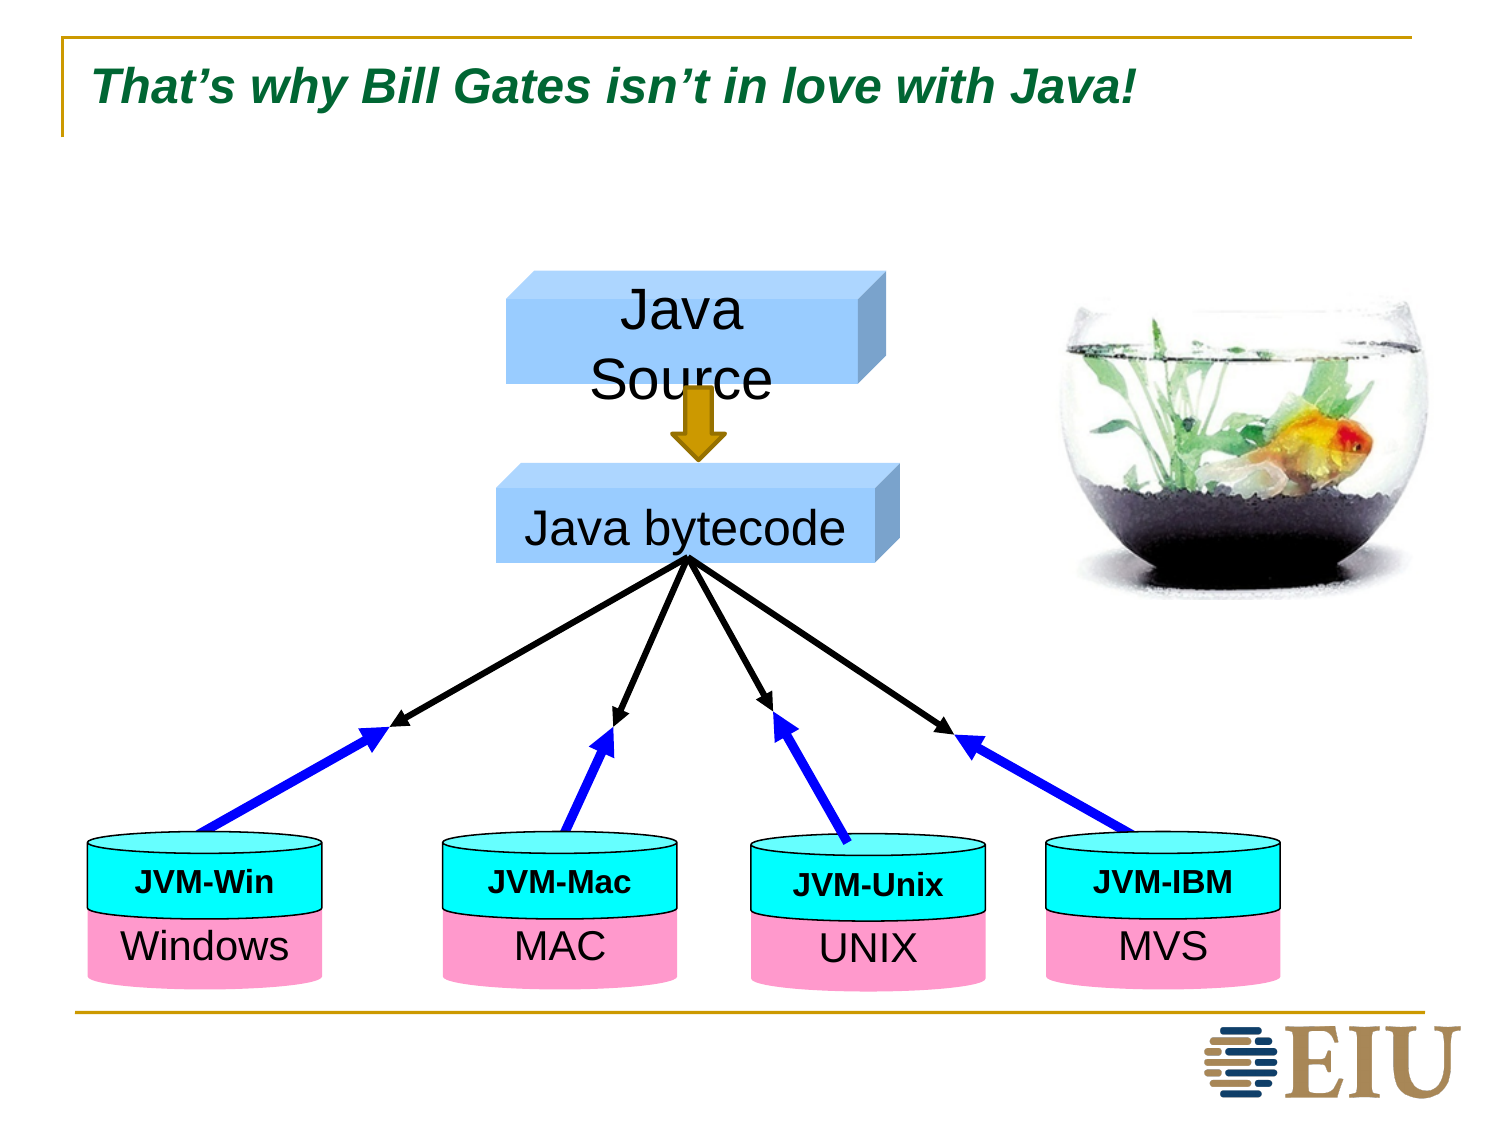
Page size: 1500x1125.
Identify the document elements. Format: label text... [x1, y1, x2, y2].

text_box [87, 274, 1281, 988]
title That’s why Bill Gates isn’t in love with Java! [75, 45, 1425, 225]
picture [1048, 262, 1438, 601]
picture [1203, 1024, 1475, 1106]
